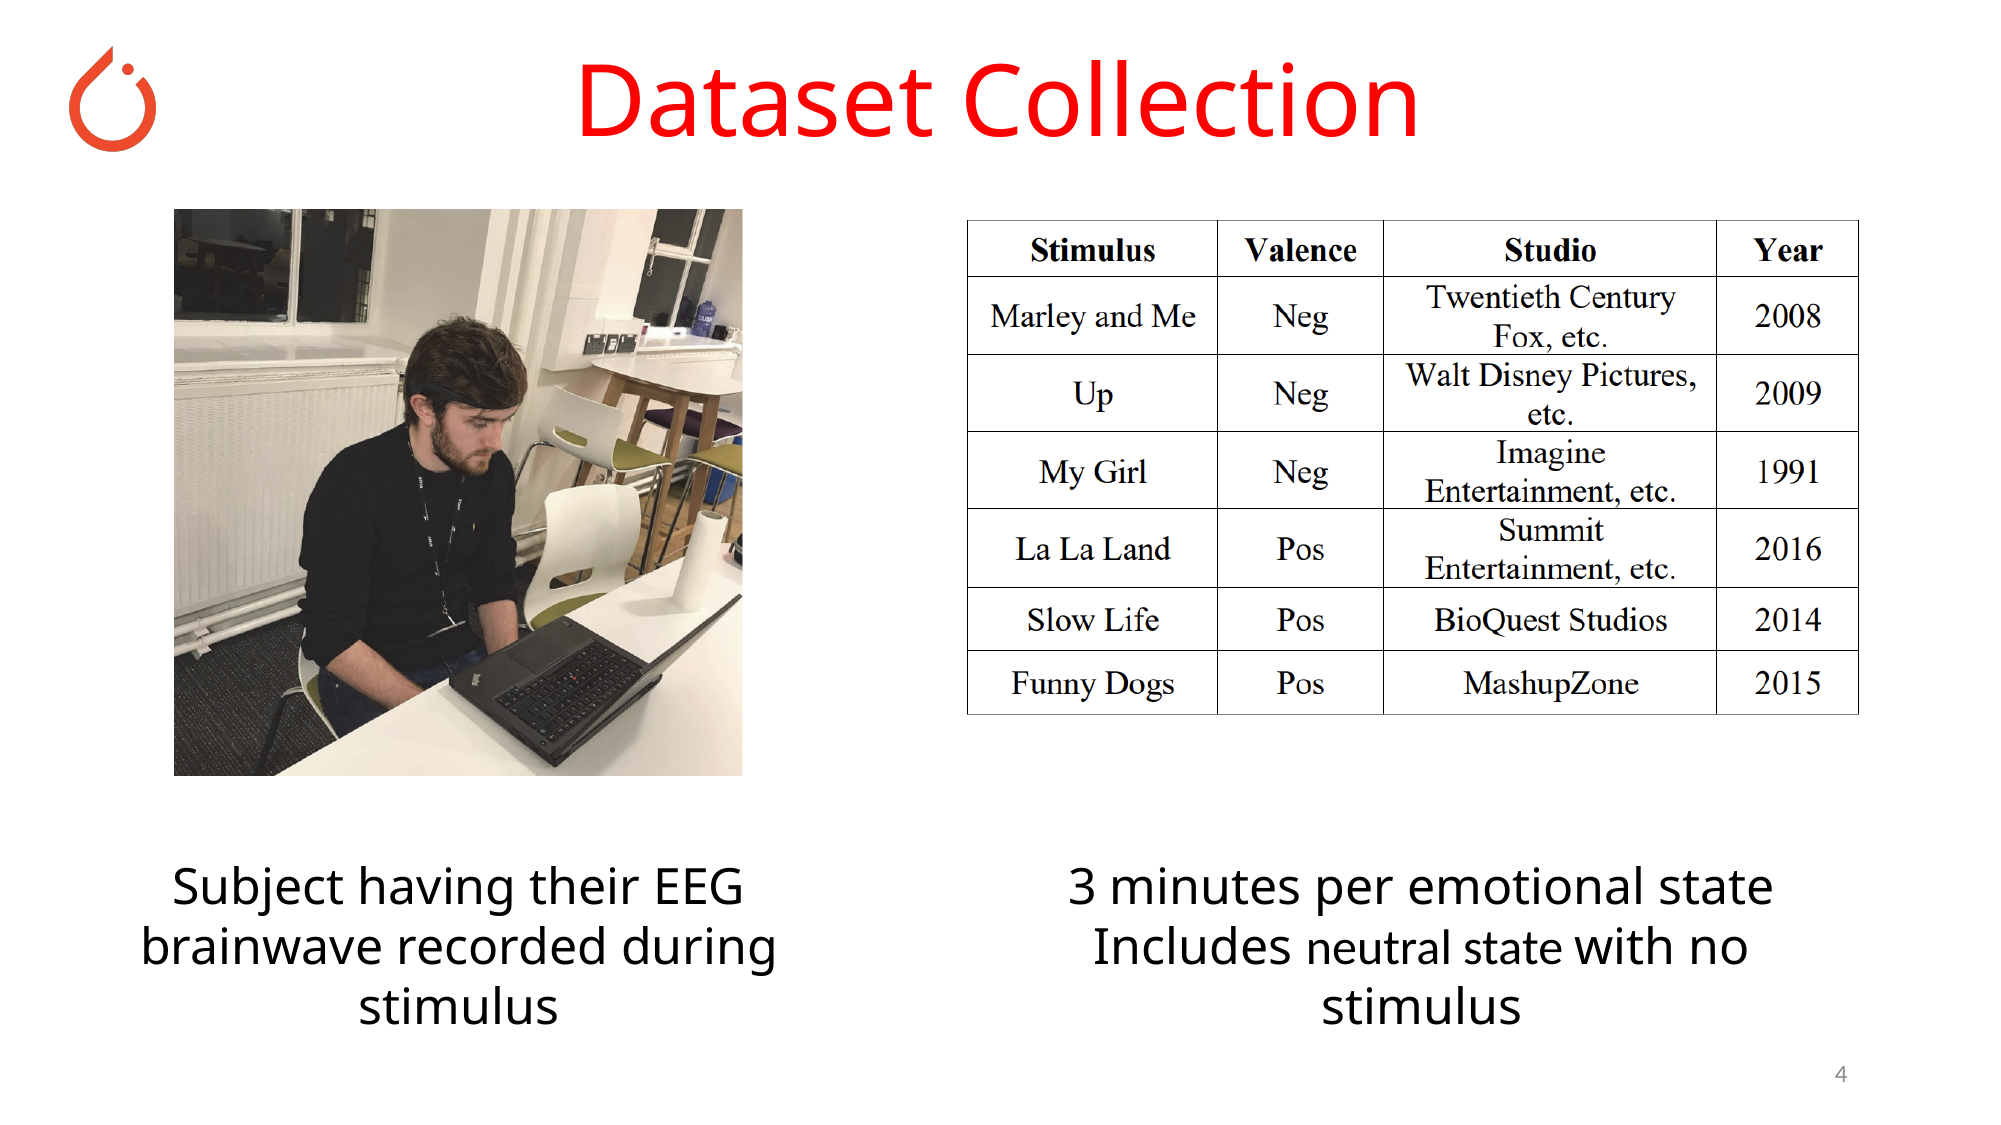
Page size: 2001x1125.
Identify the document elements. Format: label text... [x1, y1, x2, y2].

slide_number 4 [1412, 1042, 1863, 1103]
text_box Dataset Collection [136, 3, 1862, 166]
picture [958, 209, 1867, 726]
text_box 3 minutes per emotional state Includes neutral state with no stimulus [999, 847, 1844, 1042]
picture [69, 46, 156, 152]
picture [174, 209, 743, 776]
text_box Subject having their EEG brainwave recorded during stimulus [69, 847, 850, 1042]
